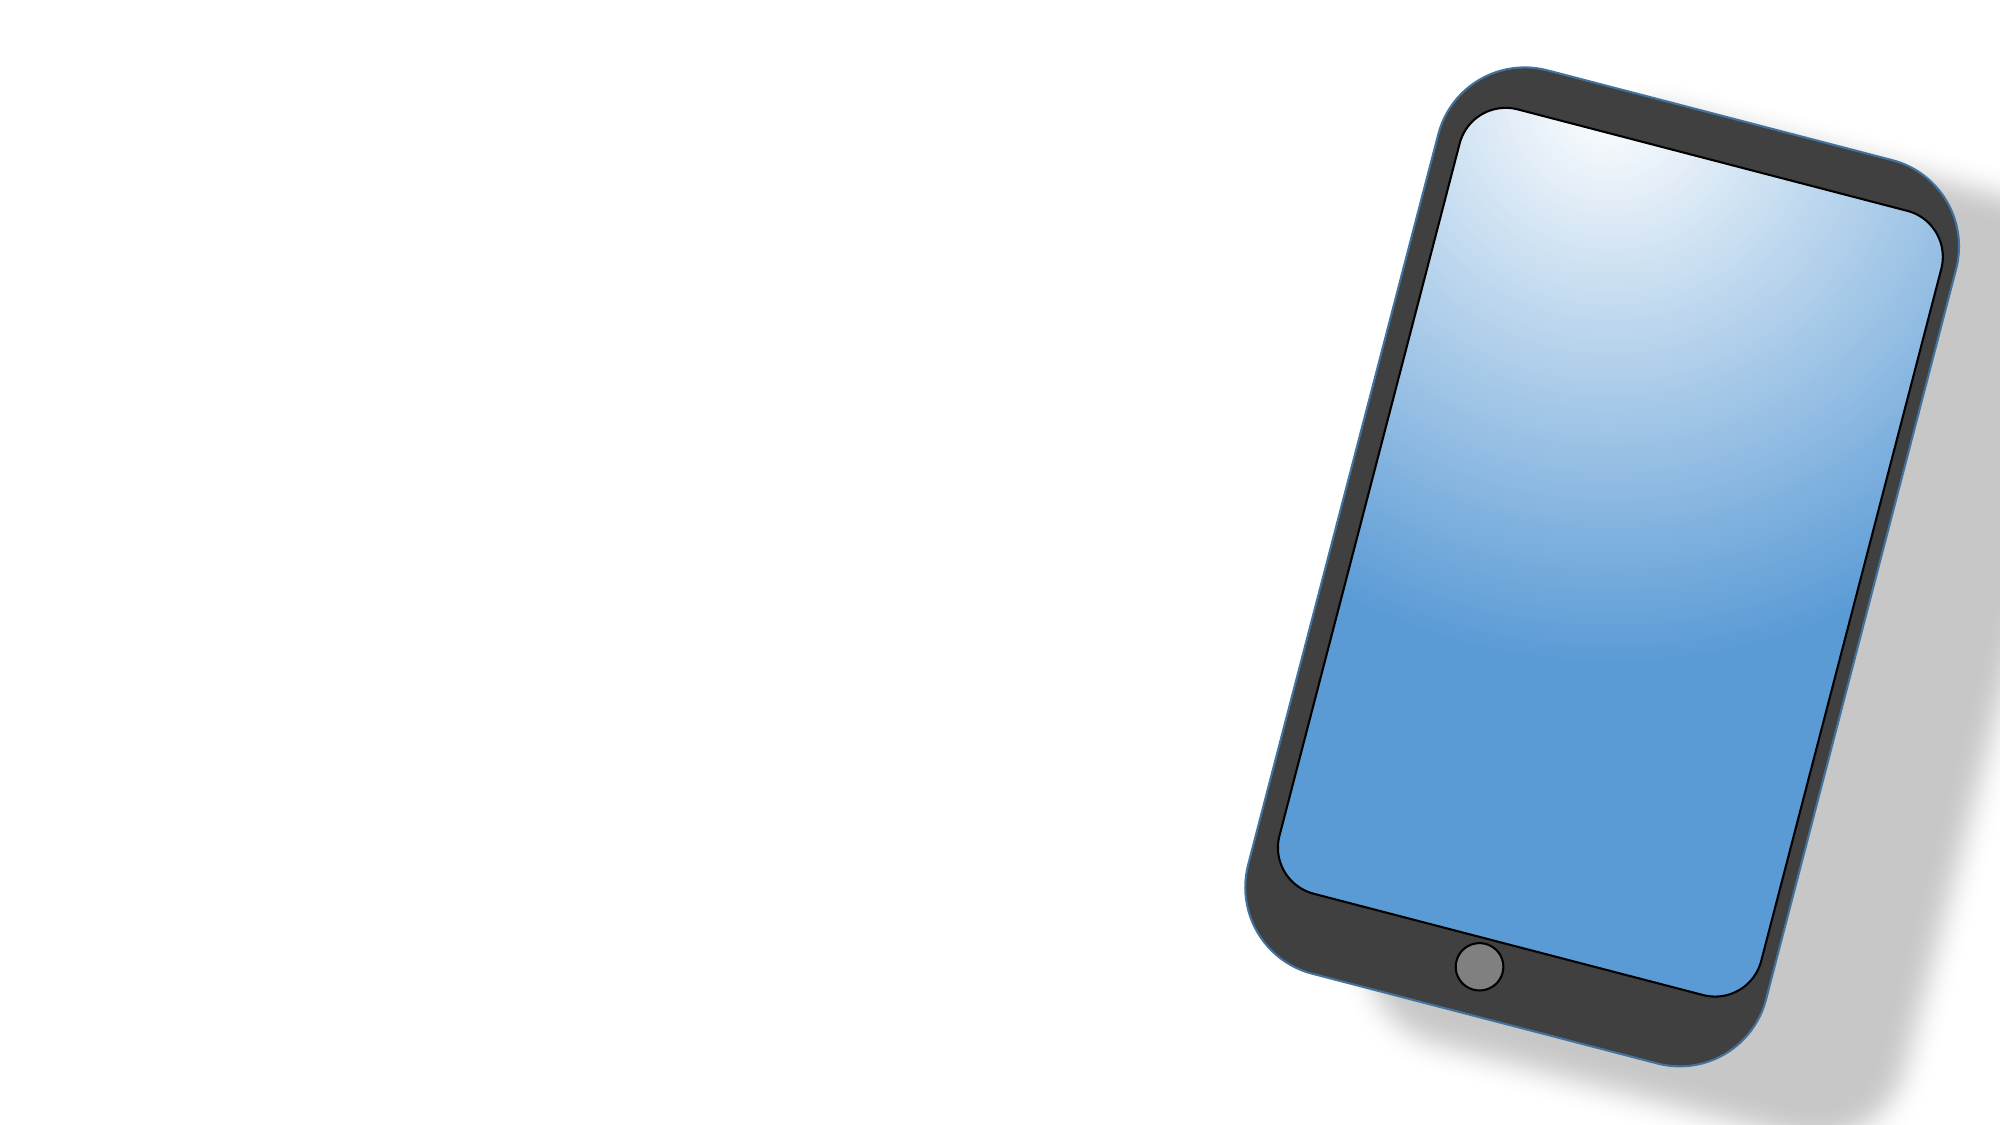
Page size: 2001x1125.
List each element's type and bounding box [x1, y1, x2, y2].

text_box [1276, 106, 1944, 998]
text_box [1244, 66, 1961, 1068]
text_box [1454, 942, 1505, 992]
